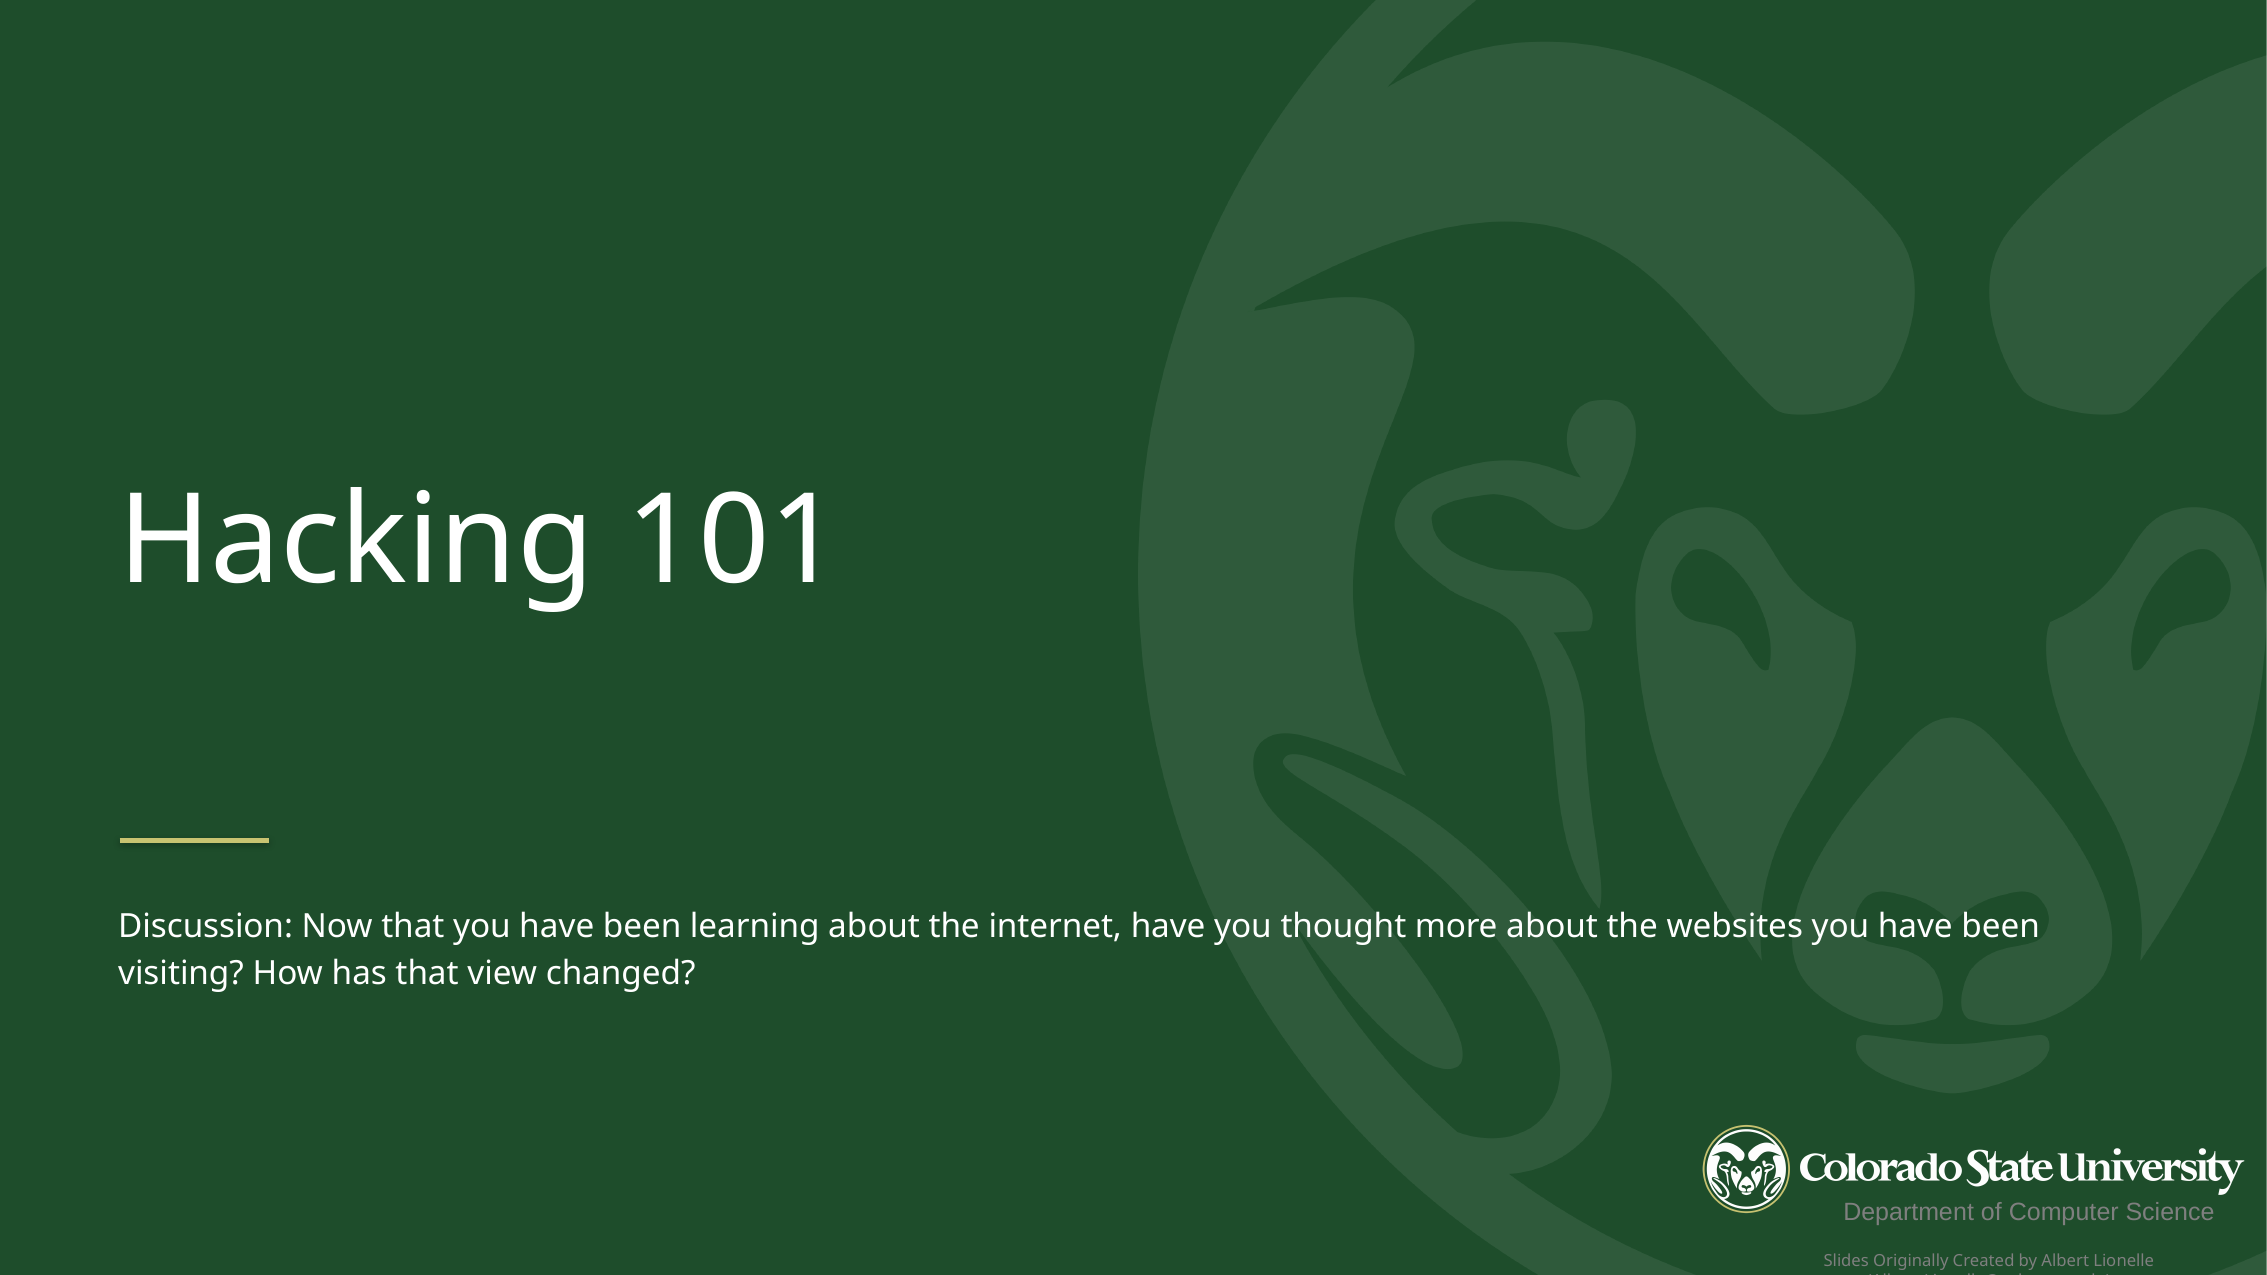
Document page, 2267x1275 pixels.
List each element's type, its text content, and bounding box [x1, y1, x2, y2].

list Discussion: Now that you have been learning about the internet, have you thought more about the websites you have been visiting? How has that view changed? [103, 880, 2164, 1003]
list Hacking 101 [103, 442, 2164, 624]
picture [1682, 1102, 2267, 1234]
